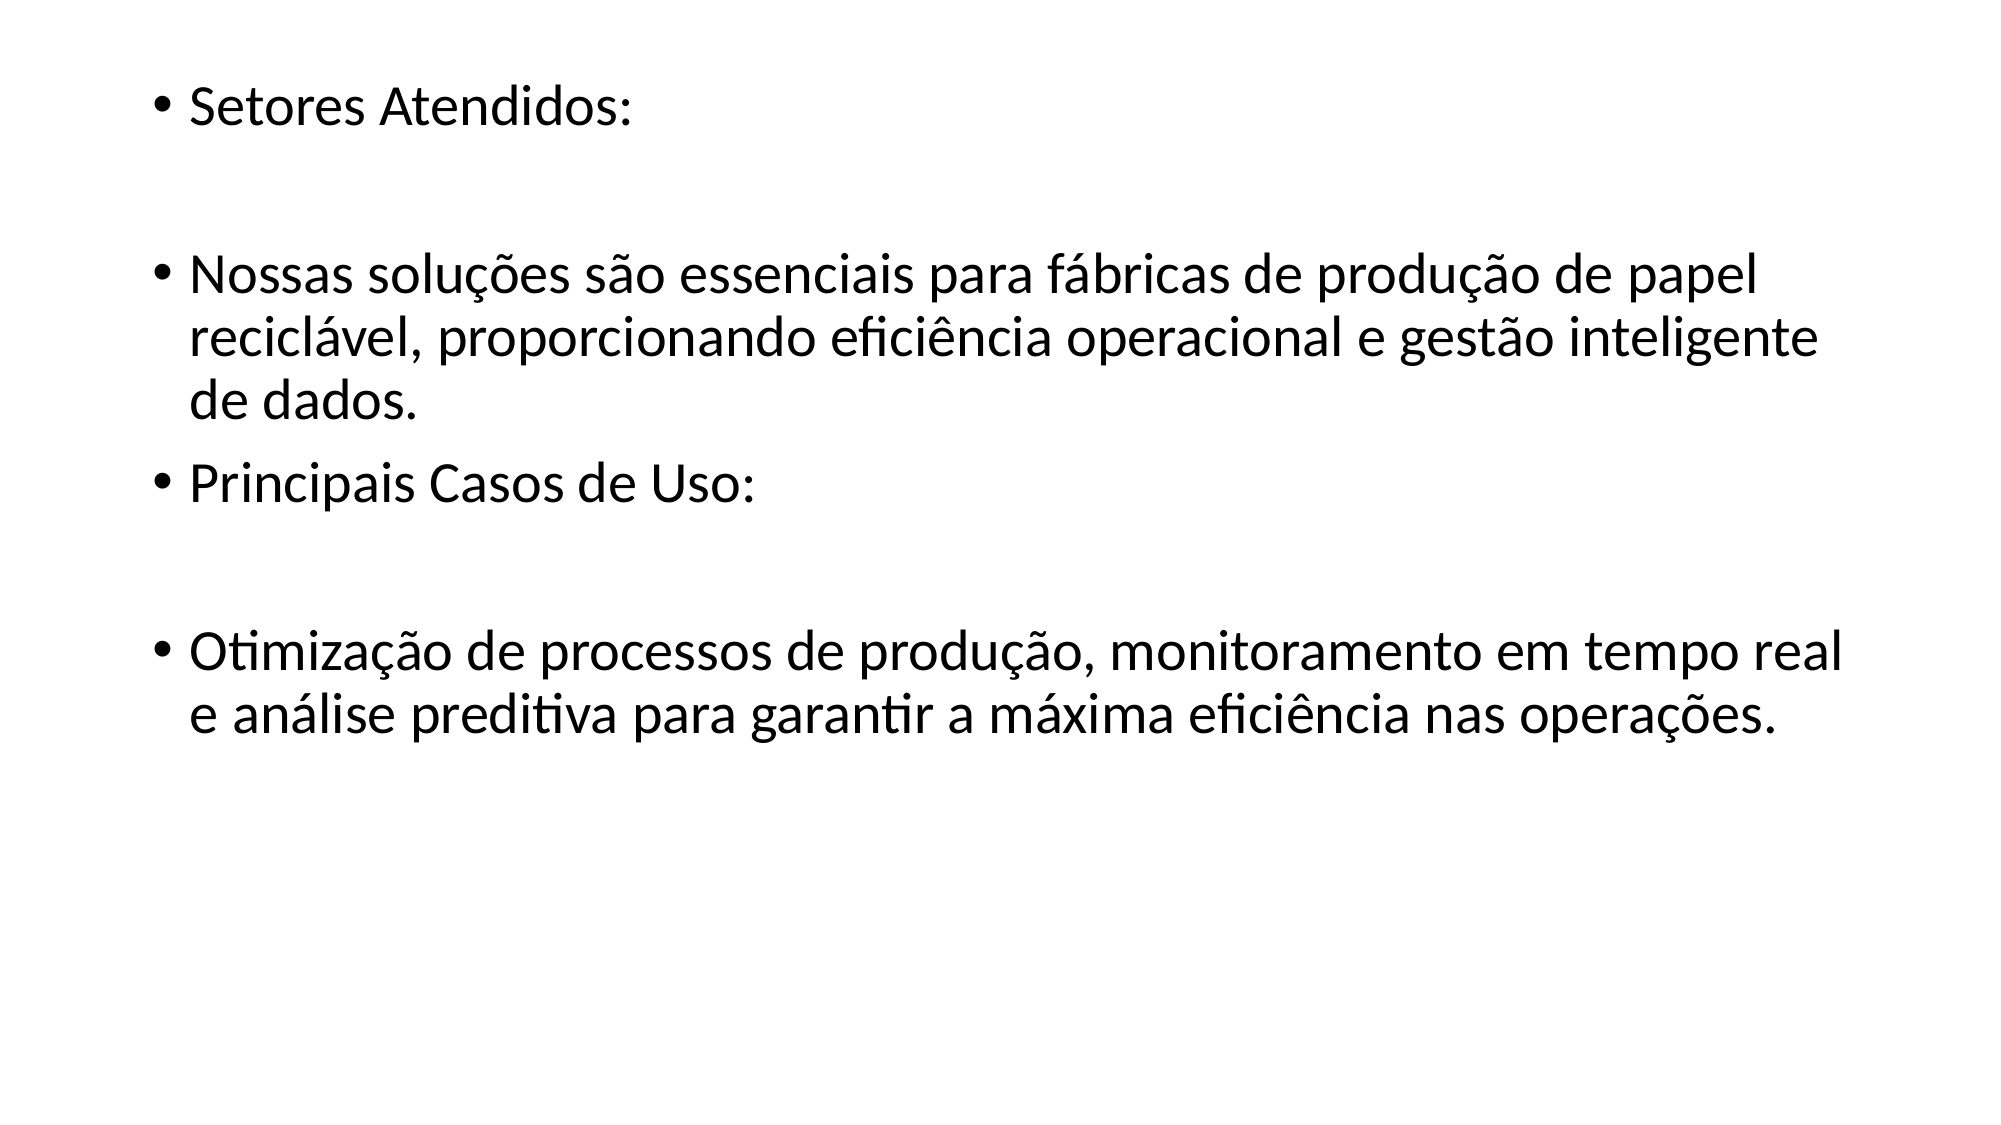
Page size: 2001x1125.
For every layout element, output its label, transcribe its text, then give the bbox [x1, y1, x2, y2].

list Setores Atendidos: Nossas soluções são essenciais para fábricas de produção de papel reciclável, proporcionando eficiência operacional e gestão inteligente de dados. Principais Casos de Uso: Otimização de processos de produção, monitoramento em tempo real e análise preditiva para garantir a máxima eficiência nas operações. [137, 67, 1863, 1014]
